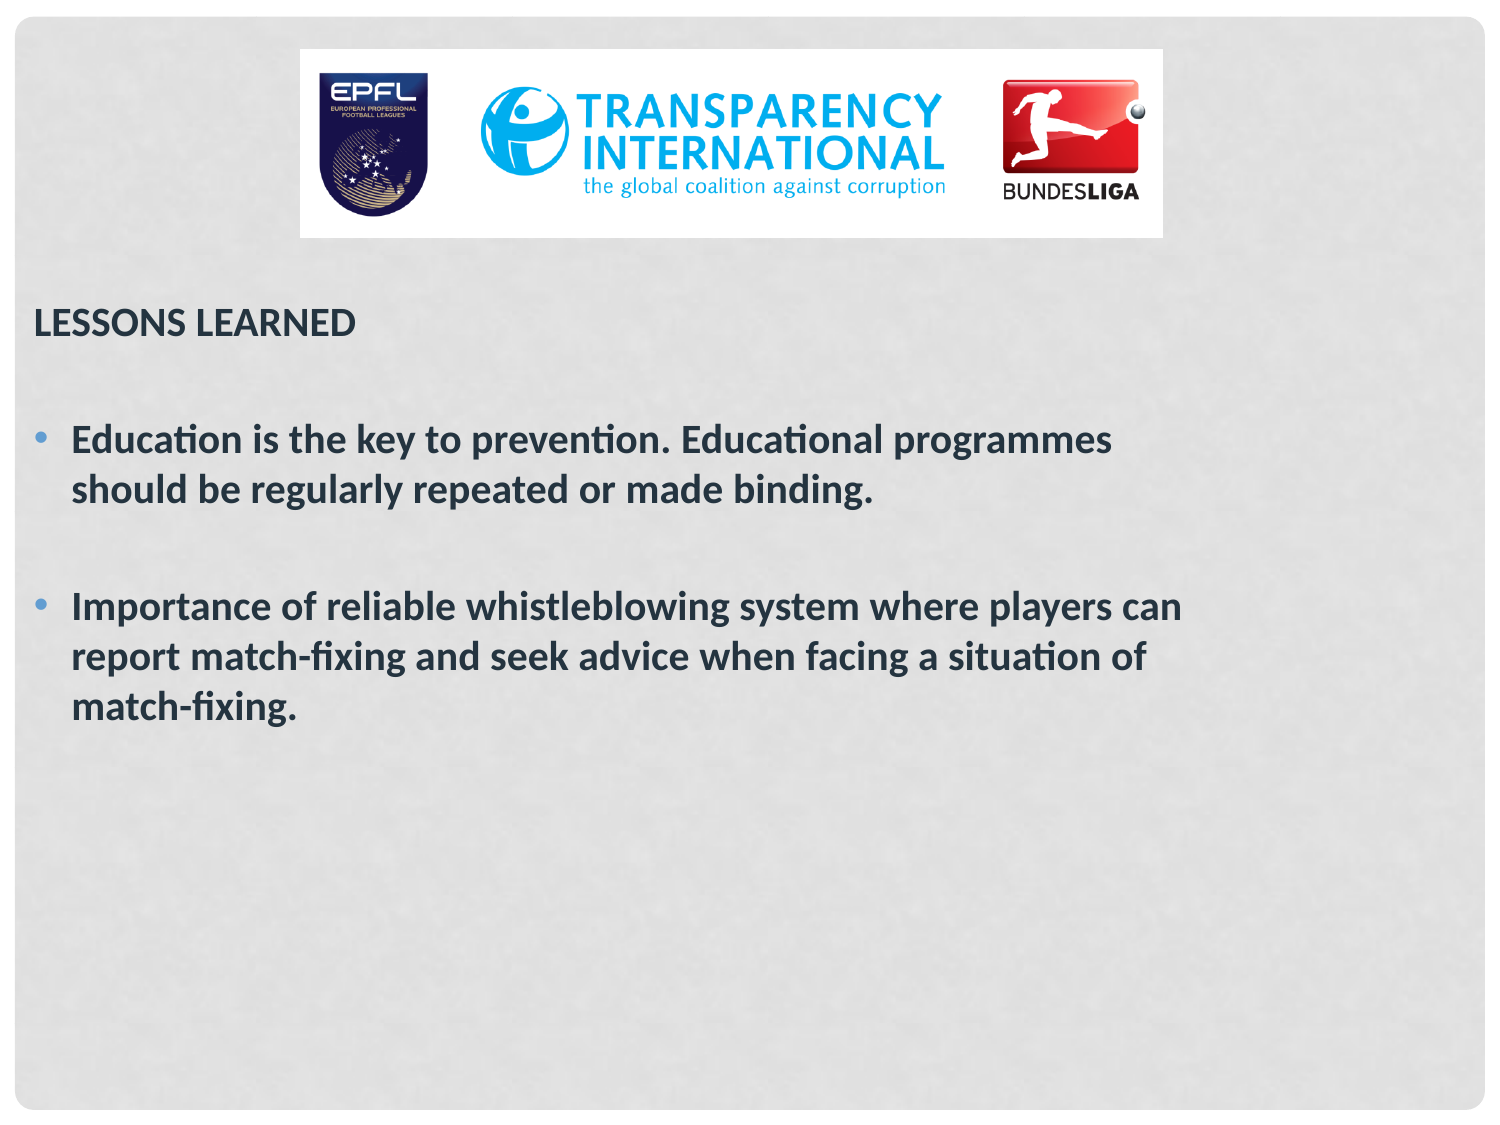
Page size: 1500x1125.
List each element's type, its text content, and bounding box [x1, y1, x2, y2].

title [299, 49, 1163, 238]
list LESSONS LEARNED Education is the key to prevention. Educational programmes should be regularly repeated or made binding. Importance of reliable whistleblowing system where players can report match-fixing and seek advice when facing a situation of match-fixing. [0, 287, 1225, 1005]
